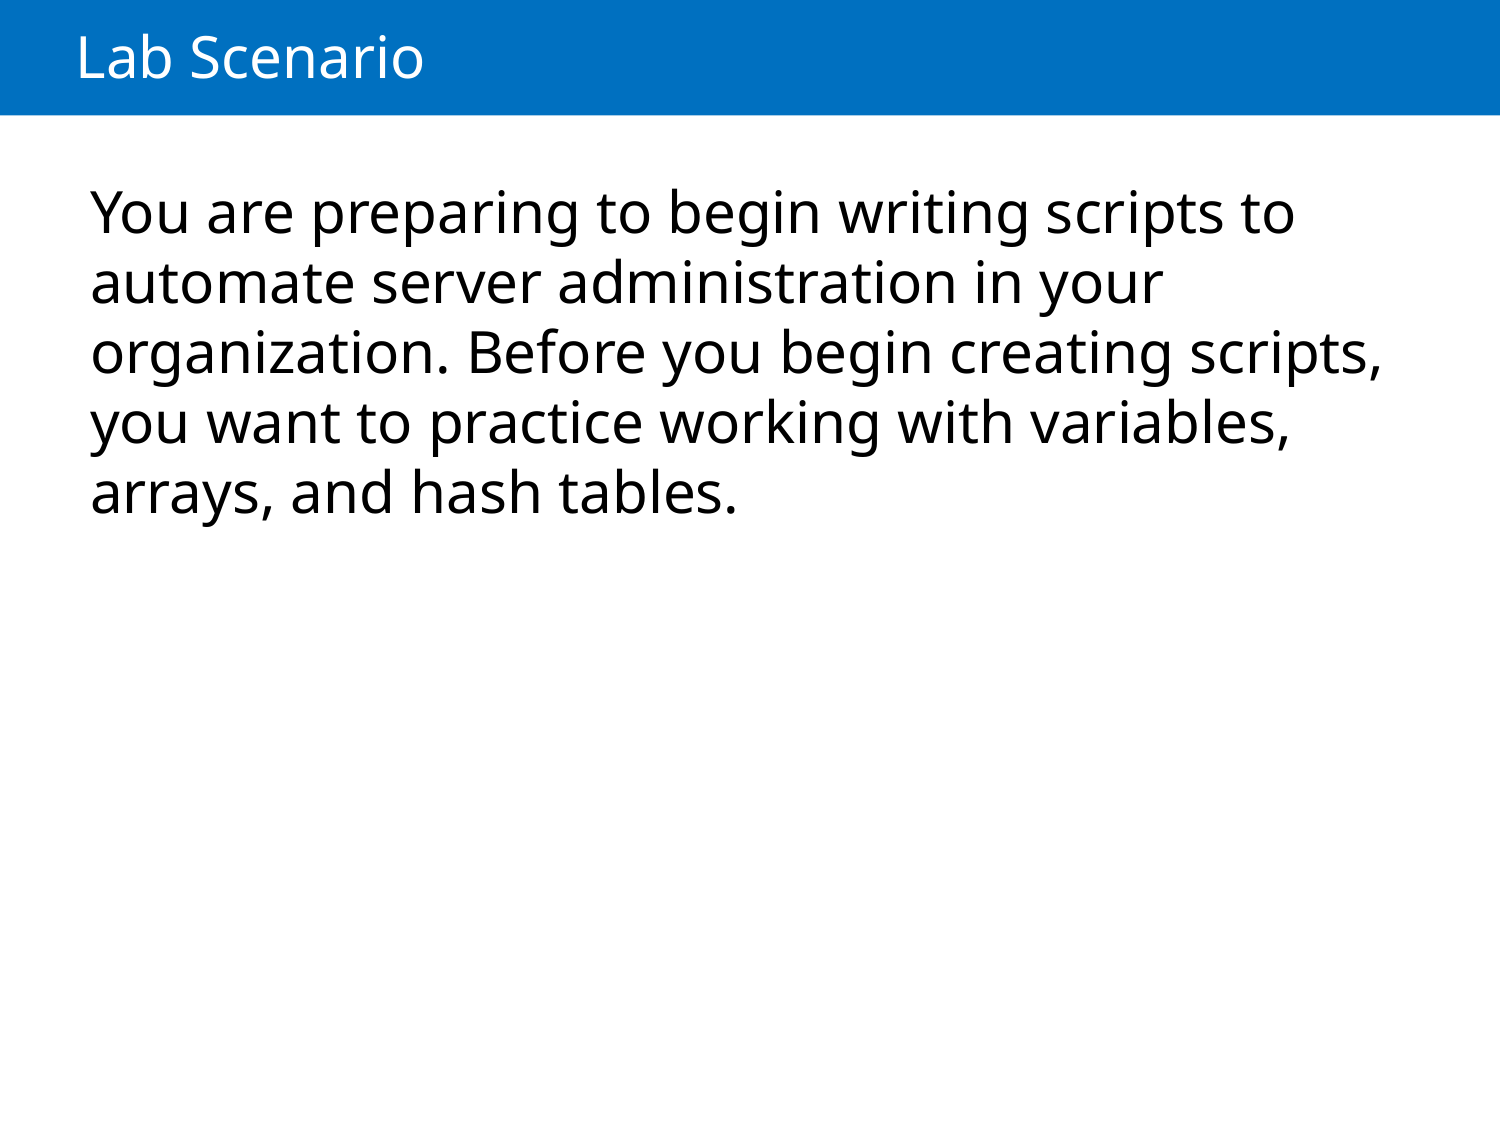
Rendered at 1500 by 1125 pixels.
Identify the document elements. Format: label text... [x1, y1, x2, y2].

title Lab Scenario [75, 0, 1351, 122]
text_box You are preparing to begin writing scripts to automate server administration in your organization. Before you begin creating scripts, you want to practice working with variables, arrays, and hash tables. [75, 167, 1408, 533]
